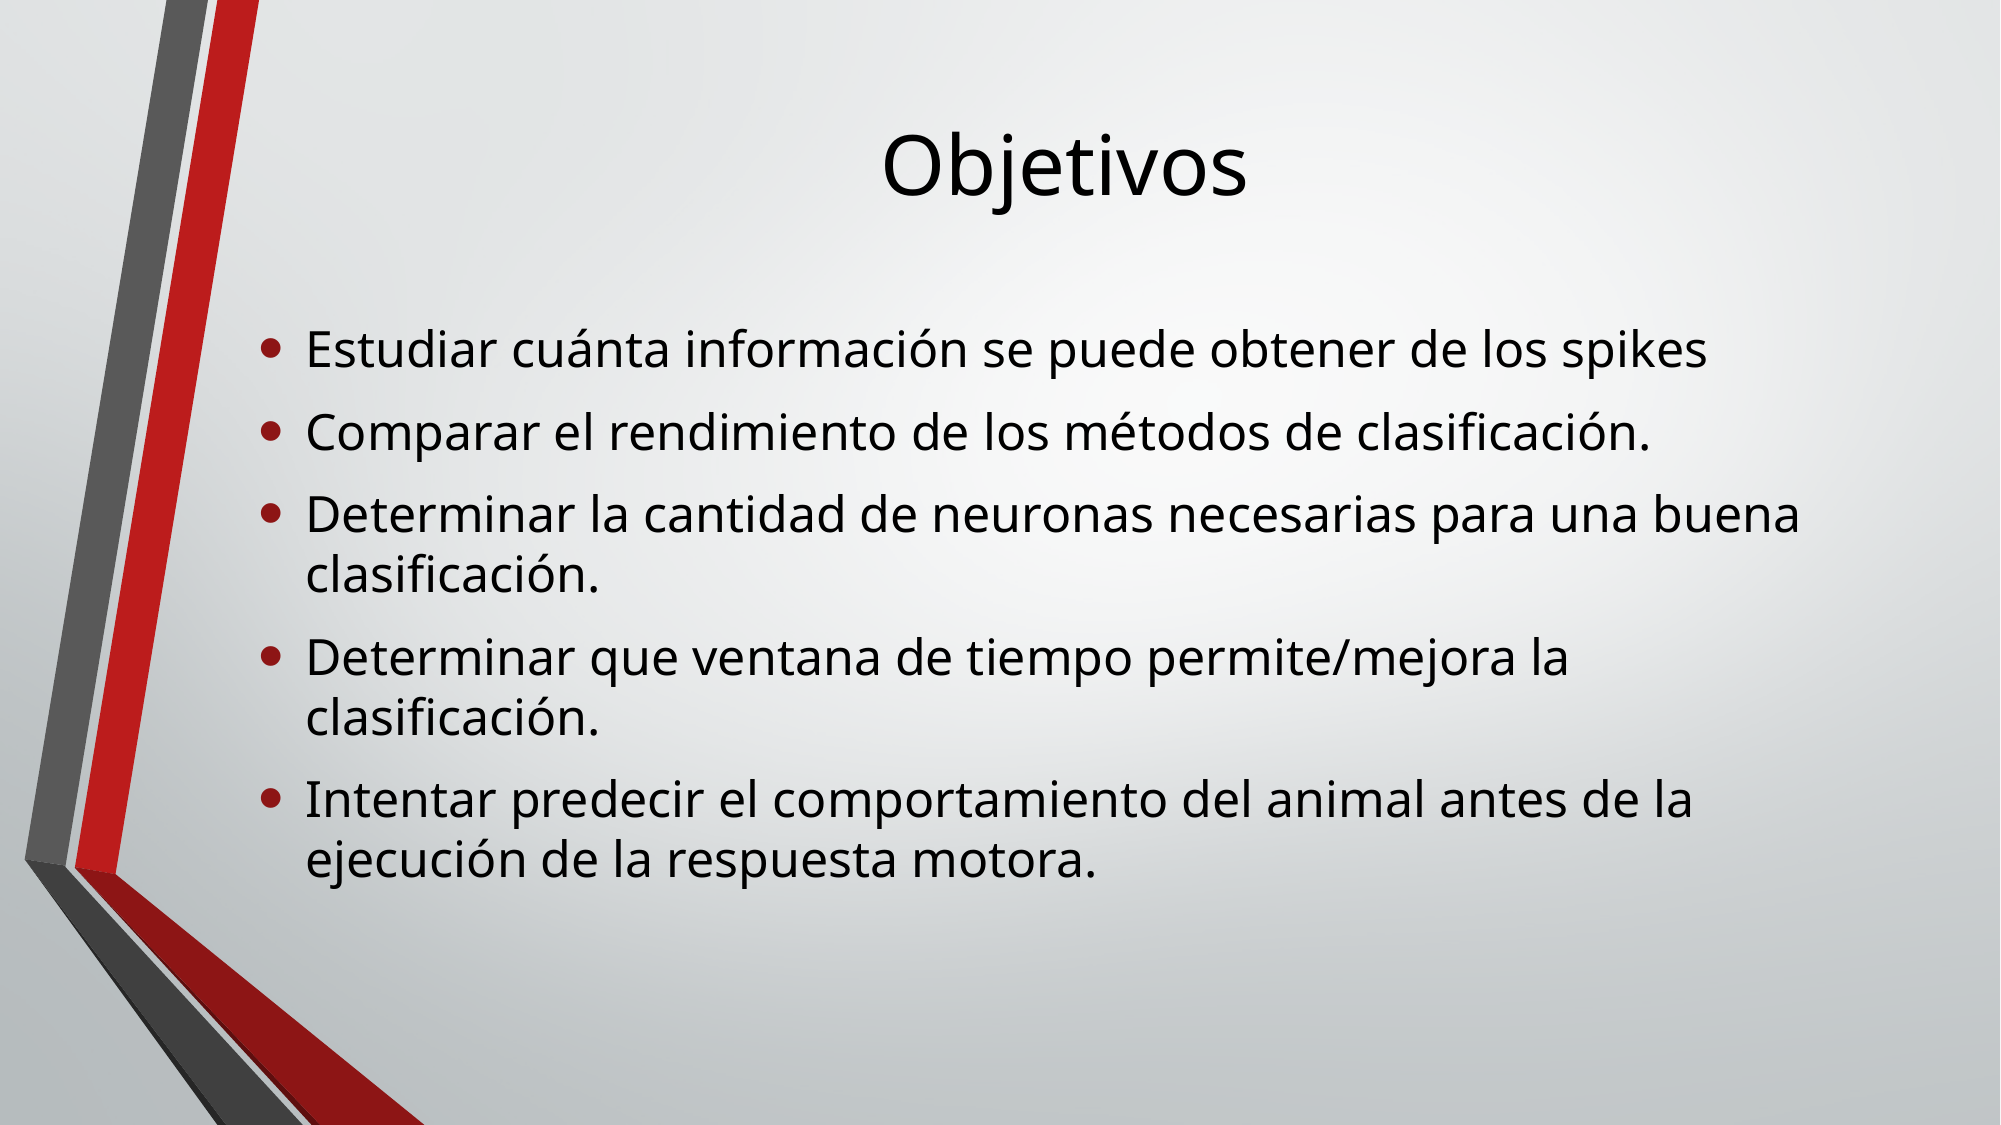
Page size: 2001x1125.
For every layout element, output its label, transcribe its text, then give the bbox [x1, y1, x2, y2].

title Objetivos [243, 18, 1887, 306]
list Estudiar cuánta información se puede obtener de los spikes Comparar el rendimiento de los métodos de clasificación. Determinar la cantidad de neuronas necesarias para una buena clasificación. Determinar que ventana de tiempo permite/mejora la clasificación. Intentar predecir el comportamiento del animal antes de la ejecución de la respuesta motora. [243, 346, 1887, 859]
